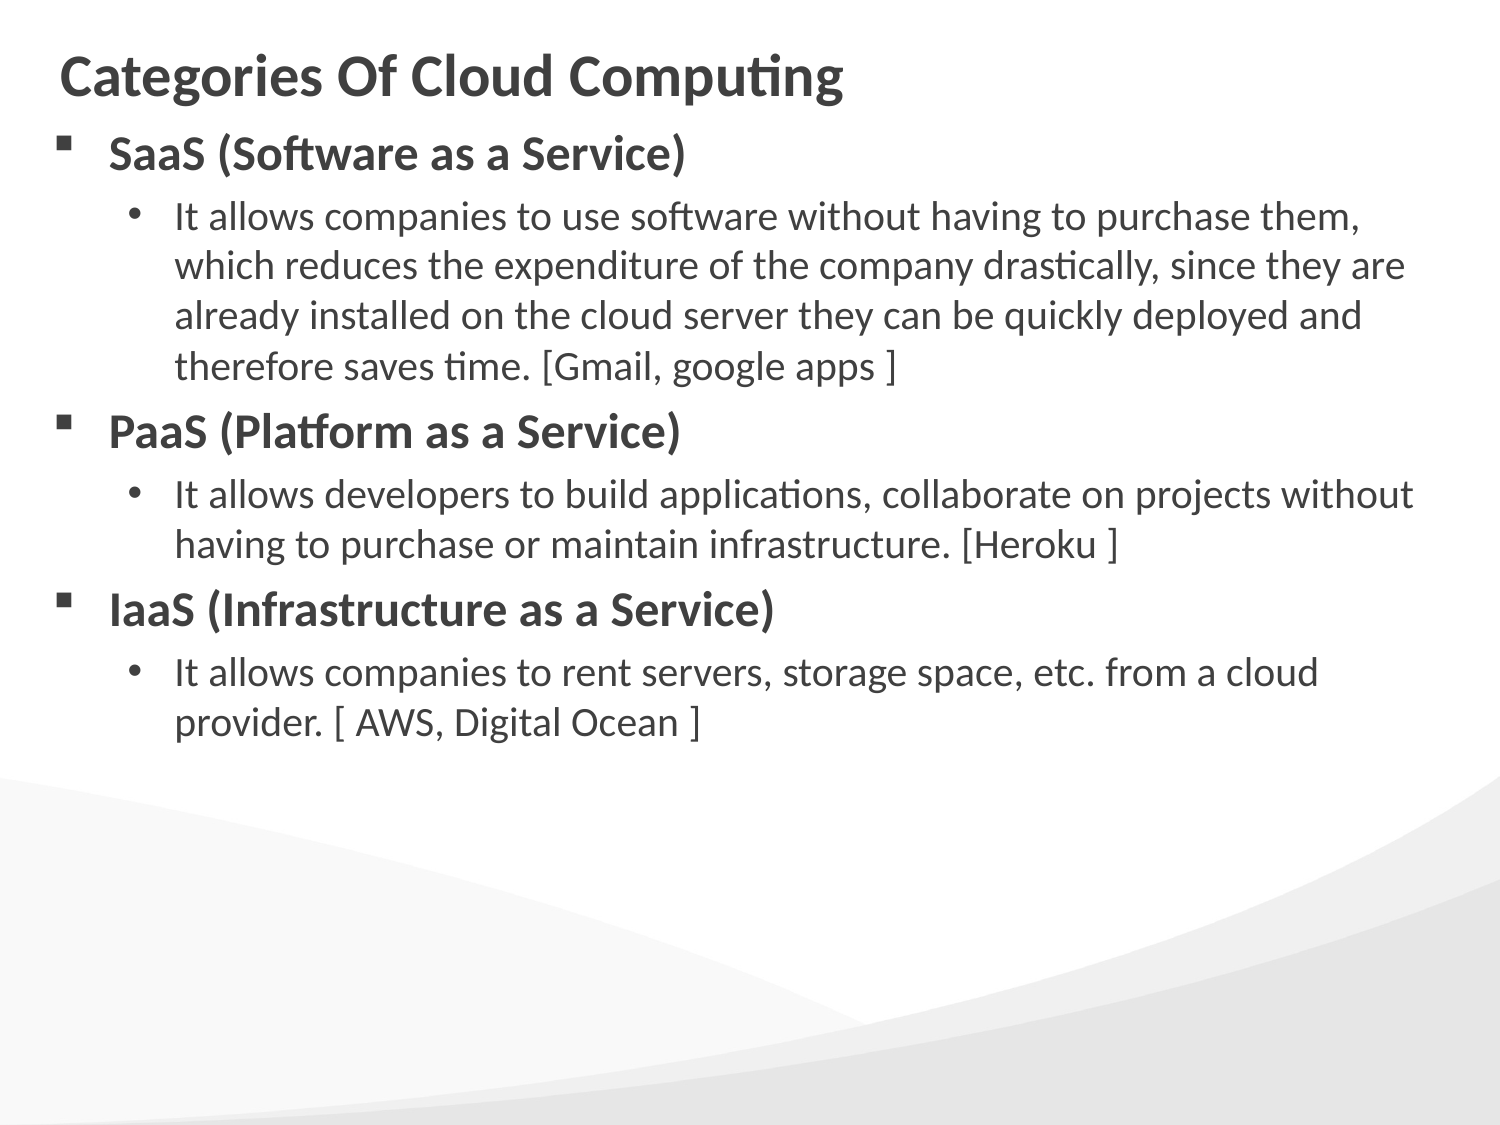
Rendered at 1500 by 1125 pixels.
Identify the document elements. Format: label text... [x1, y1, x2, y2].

title Categories Of Cloud Computing [45, 24, 1450, 112]
picture [0, 0, 1500, 1125]
list SaaS (Software as a Service) It allows companies to use software without having to purchase them, which reduces the expenditure of the company drastically, since they are already installed on the cloud server they can be quickly deployed and therefore saves time. [Gmail, google apps ] PaaS (Platform as a Service) It allows developers to build applications, collaborate on projects without having to purchase or maintain infrastructure. [Heroku ] IaaS (Infrastructure as a Service) It allows companies to rent servers, storage space, etc. from a cloud provider. [ AWS, Digital Ocean ] [37, 112, 1463, 1075]
